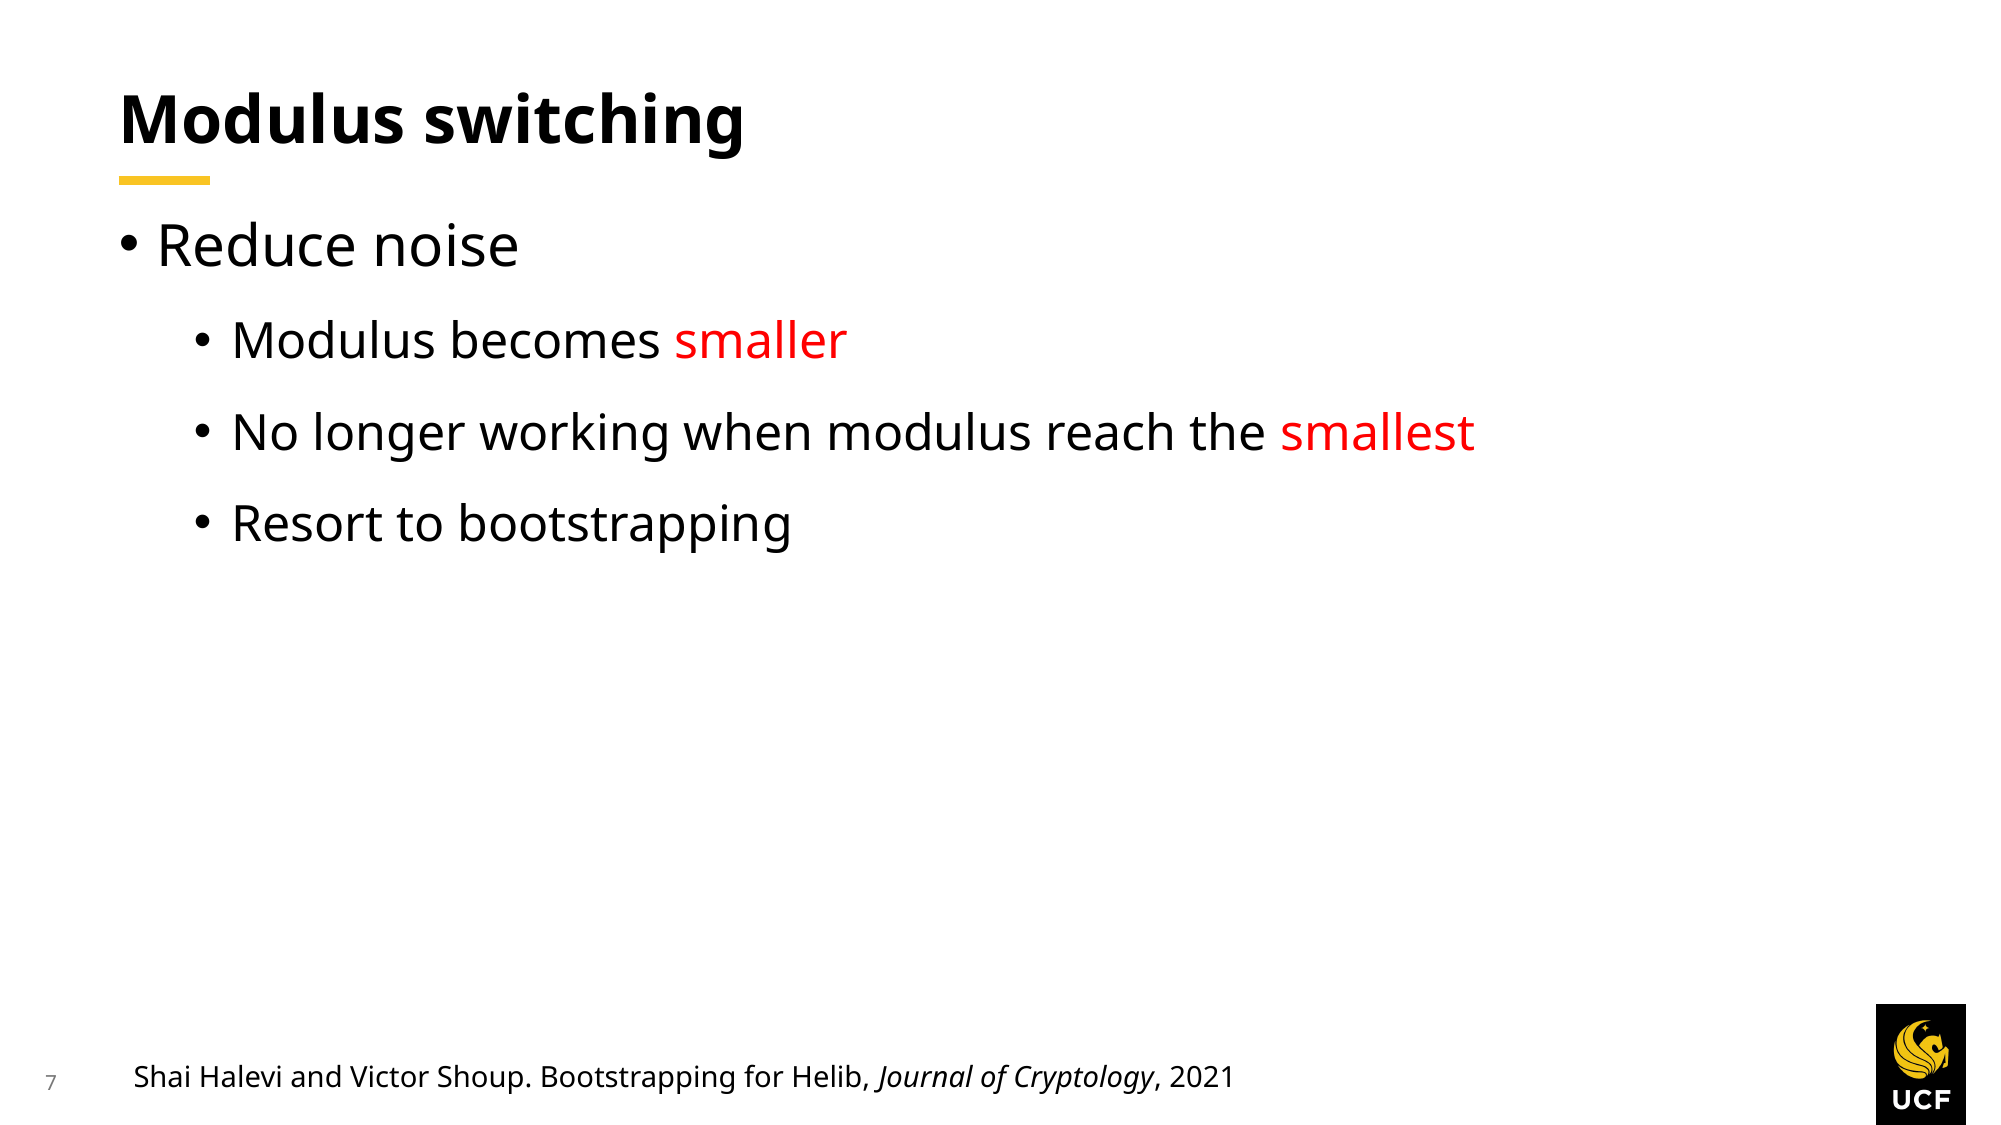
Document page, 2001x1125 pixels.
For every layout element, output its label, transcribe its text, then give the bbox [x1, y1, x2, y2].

title Modulus switching [118, 30, 1882, 157]
text_box Shai Halevi and Victor Shoup. Bootstrapping for Helib, Journal of Cryptology, 2021 [118, 1050, 1447, 1101]
picture [1876, 1004, 1966, 1125]
list Reduce noise Modulus becomes smaller No longer working when modulus reach the smallest Resort to bootstrapping [118, 207, 1882, 1000]
